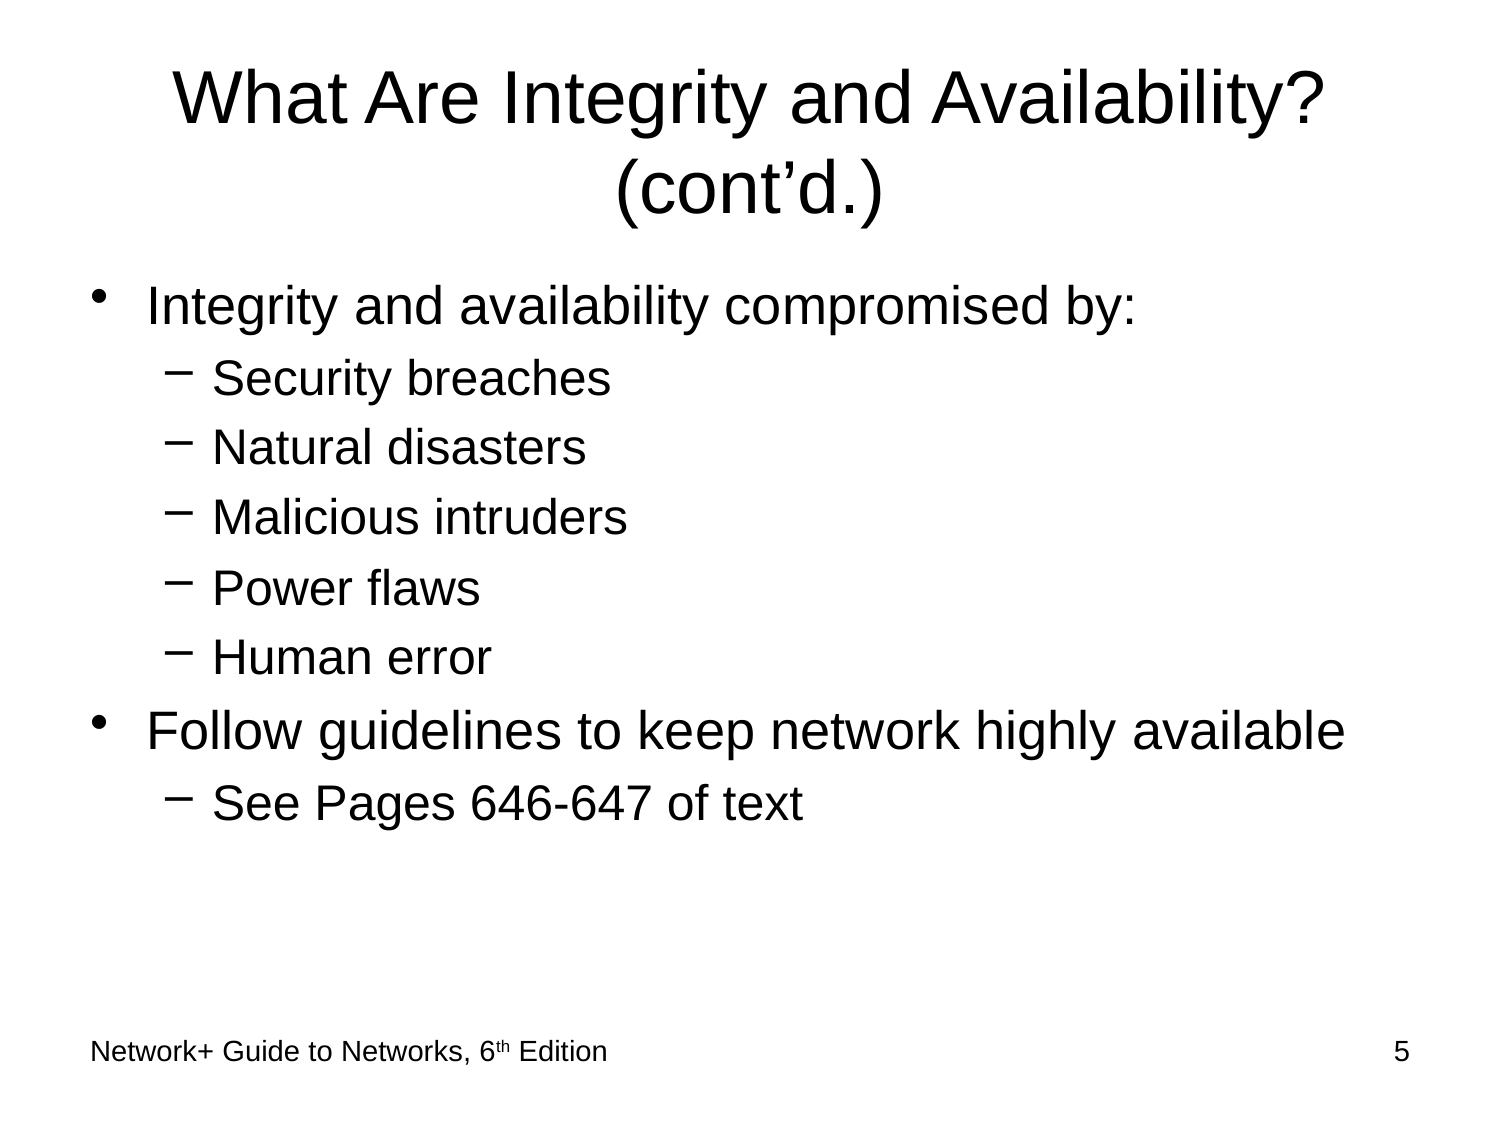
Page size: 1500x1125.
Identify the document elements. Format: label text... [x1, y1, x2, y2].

title What Are Integrity and Availability? (cont’d.) [75, 45, 1425, 233]
footer Network+ Guide to Networks, 6th Edition [74, 1024, 988, 1103]
list Integrity and availability compromised by: Security breaches Natural disasters Malicious intruders Power flaws Human error Follow guidelines to keep network highly available See Pages 646-647 of text [75, 262, 1425, 1005]
slide_number 5 [1074, 1024, 1426, 1103]
